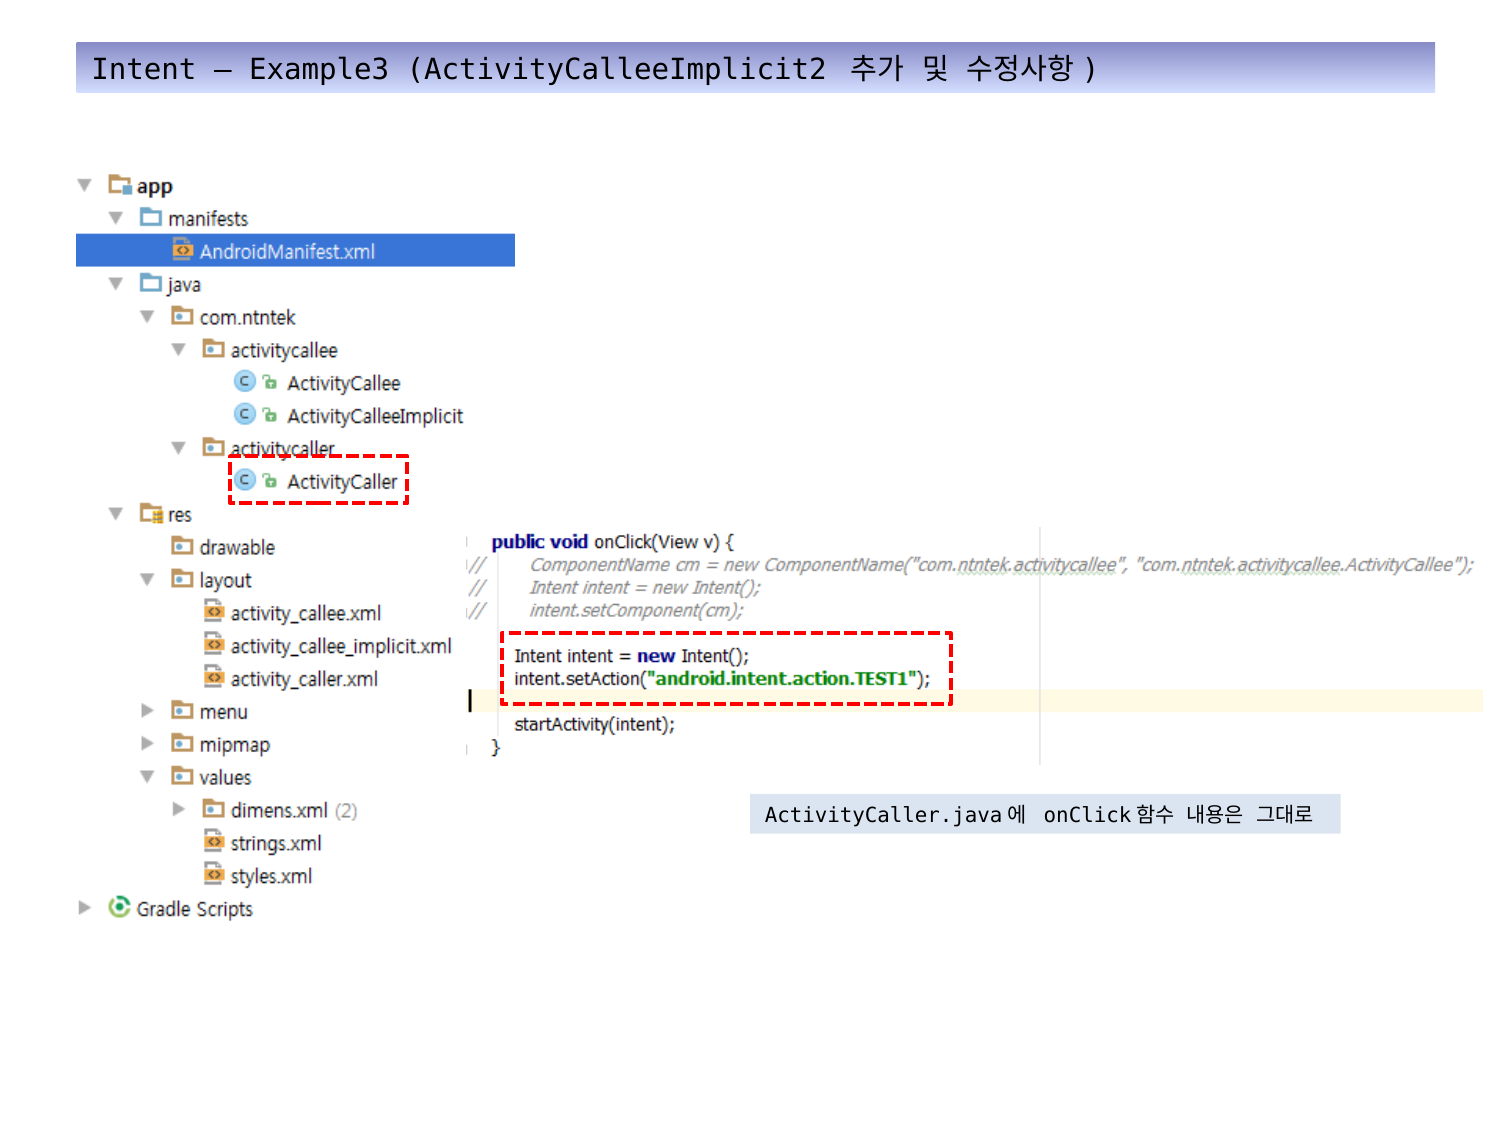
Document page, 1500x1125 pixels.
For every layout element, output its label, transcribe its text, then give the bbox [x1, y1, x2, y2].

picture [76, 173, 1483, 932]
text_box ActivityCaller.java에 onClick함수 내용은 그대로 [750, 793, 1341, 834]
text_box Intent – Example3 (ActivityCalleeImplicit2 추가 및 수정사항) [76, 42, 1436, 93]
